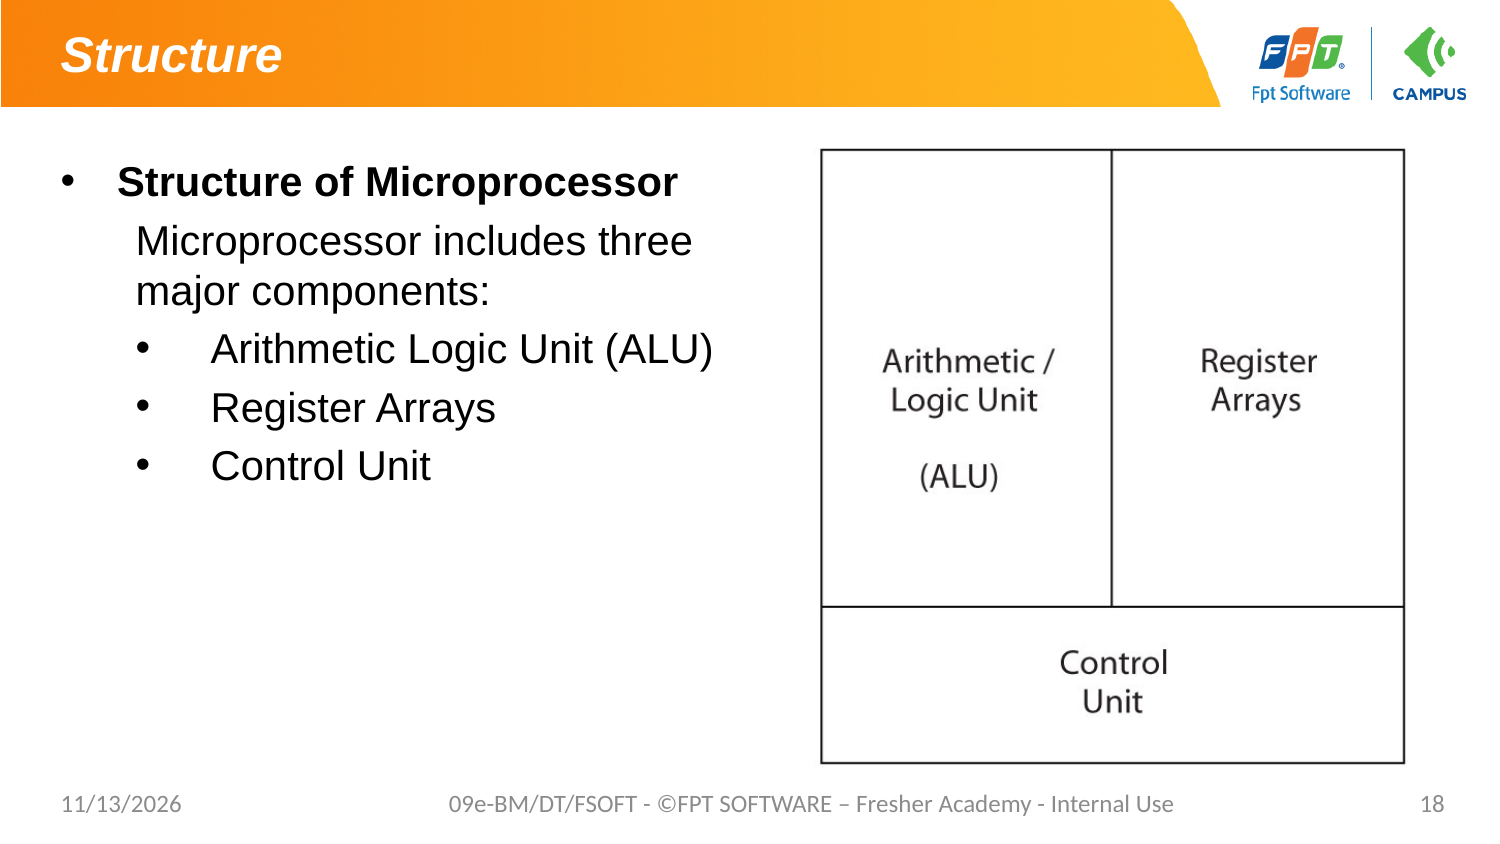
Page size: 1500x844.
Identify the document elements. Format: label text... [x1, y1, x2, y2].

footer 09e-BM/DT/FSOFT - ©FPT SOFTWARE – Fresher Academy - Internal Use [289, 782, 1335, 827]
slide_number 18 [1350, 782, 1461, 827]
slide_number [45, 782, 270, 827]
title Structure [45, 0, 1176, 106]
text_box Structure of Microprocessor Microprocessor includes three major components: Arithmetic Logic Unit (ALU) Register Arrays Control Unit [45, 147, 771, 767]
picture [1, 0, 1499, 844]
